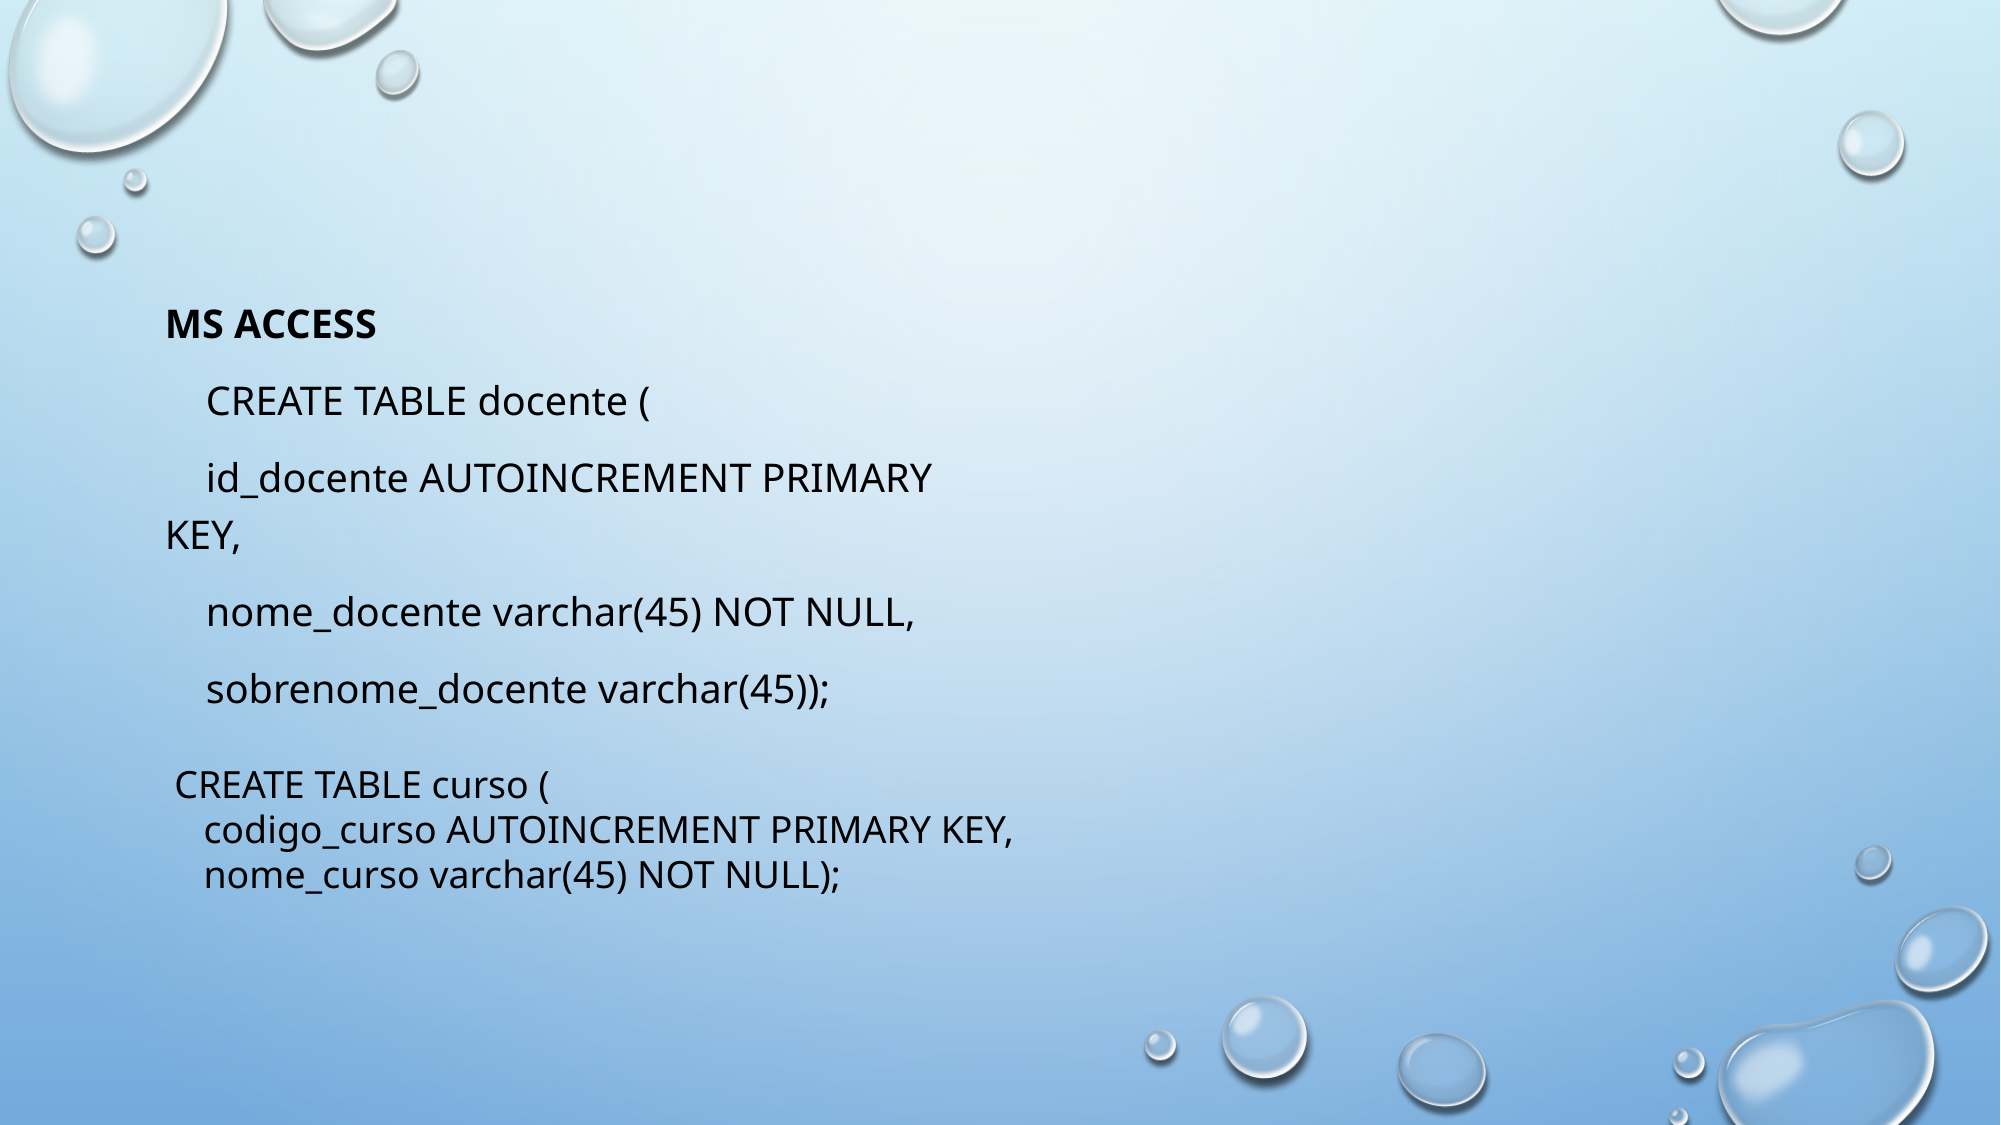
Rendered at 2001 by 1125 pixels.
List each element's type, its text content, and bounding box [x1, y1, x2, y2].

text_box CREATE TABLE curso ( codigo_curso AUTOINCREMENT PRIMARY KEY, nome_curso varchar(45) NOT NULL); [149, 753, 1035, 904]
list MS Access CREATE TABLE docente ( id_docente AUTOINCREMENT PRIMARY KEY, nome_docente varchar(45) NOT NULL, sobrenome_docente varchar(45)); [149, 282, 1027, 720]
picture [0, 0, 2000, 1125]
